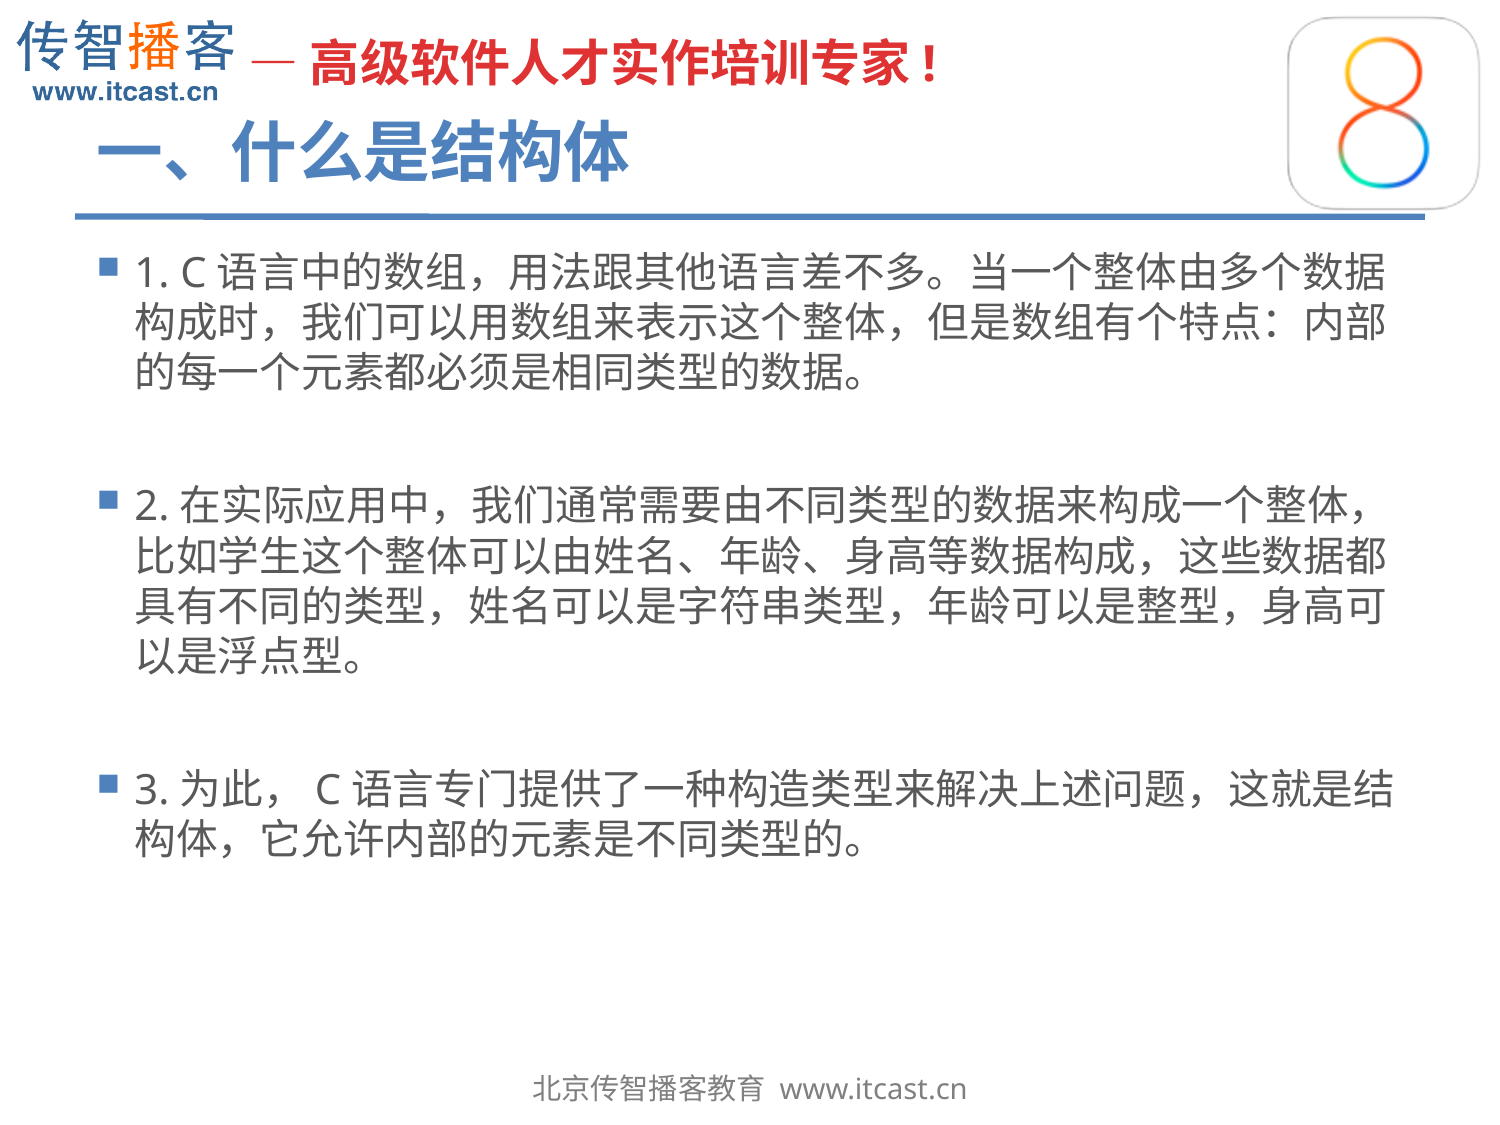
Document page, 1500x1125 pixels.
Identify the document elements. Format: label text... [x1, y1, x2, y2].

list 1. C语言中的数组，用法跟其他语言差不多。当一个整体由多个数据构成时，我们可以用数组来表示这个整体，但是数组有个特点：内部的每一个元素都必须是相同类型的数据。 2.在实际应用中，我们通常需要由不同类型的数据来构成一个整体，比如学生这个整体可以由姓名、年龄、身高等数据构成，这些数据都具有不同的类型，姓名可以是字符串类型，年龄可以是整型，身高可以是浮点型。 3.为此，C语言专门提供了一种构造类型来解决上述问题，这就是结构体，它允许内部的元素是不同类型的。 [81, 237, 1416, 1005]
title 一、什么是结构体 [81, 102, 1416, 237]
picture [16, 19, 234, 101]
picture [1270, 0, 1497, 227]
